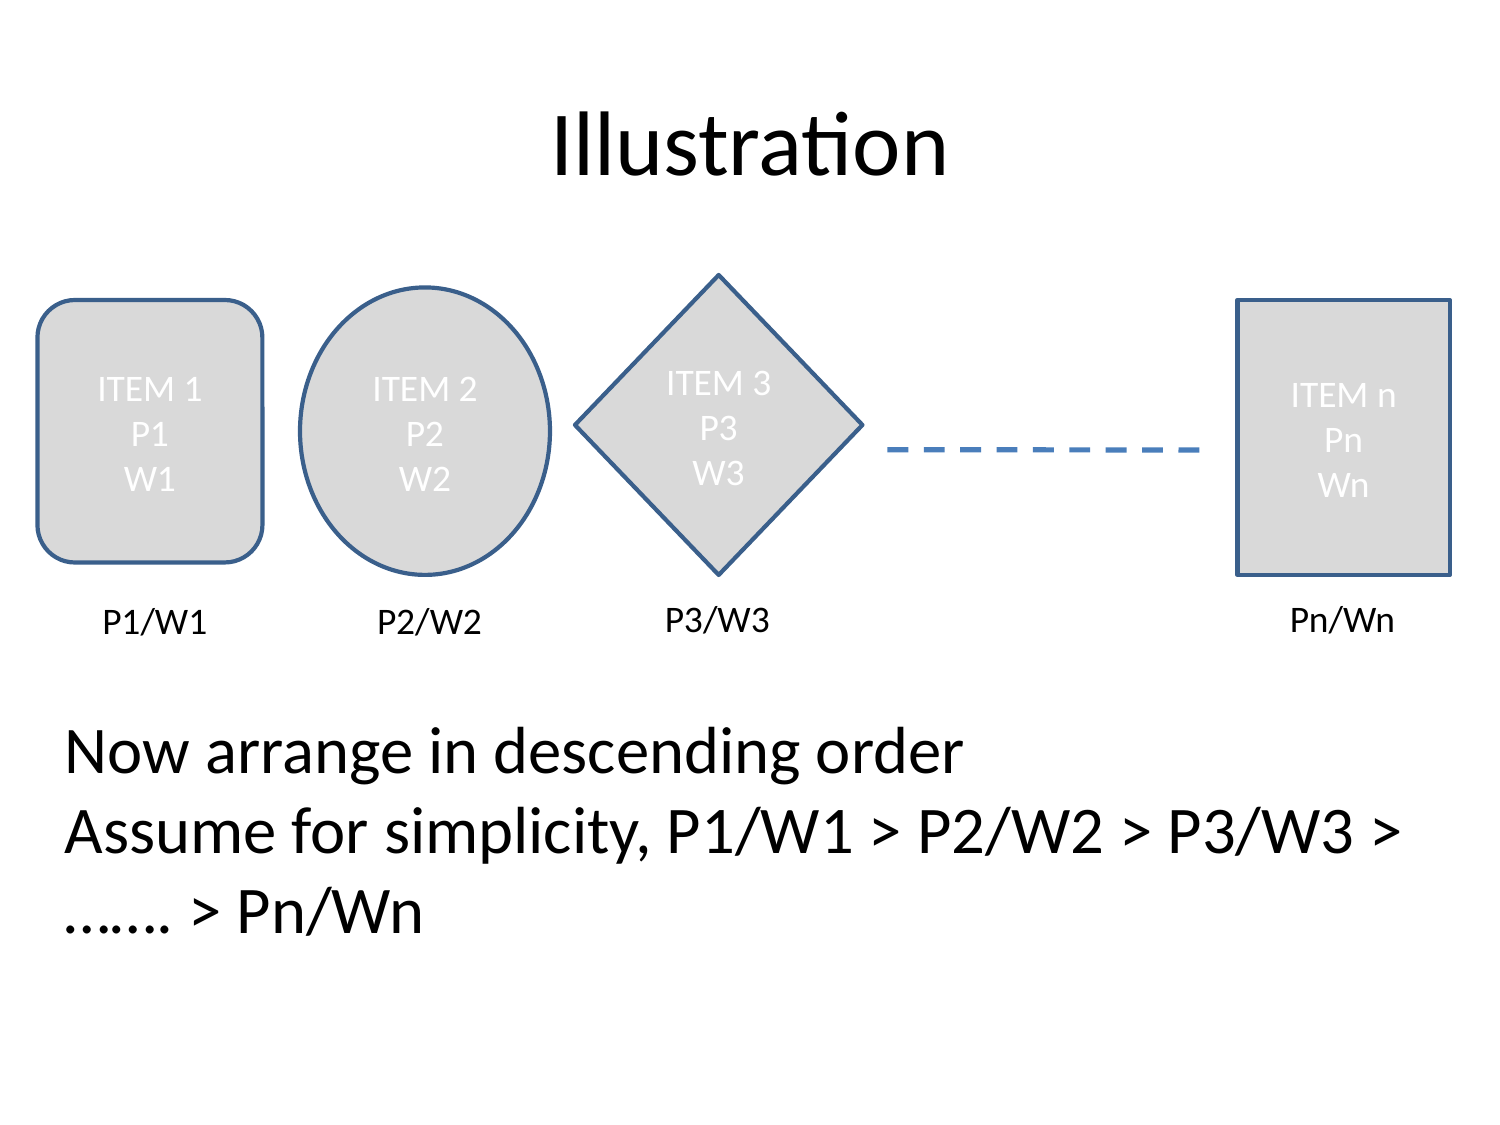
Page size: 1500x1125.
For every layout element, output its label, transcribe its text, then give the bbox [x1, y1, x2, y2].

text_box Now arrange in descending order Assume for simplicity, P1/W1 > P2/W2 > P3/W3 > ……. > Pn/Wn [50, 699, 1438, 955]
title Illustration [75, 45, 1425, 233]
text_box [37, 274, 1451, 651]
